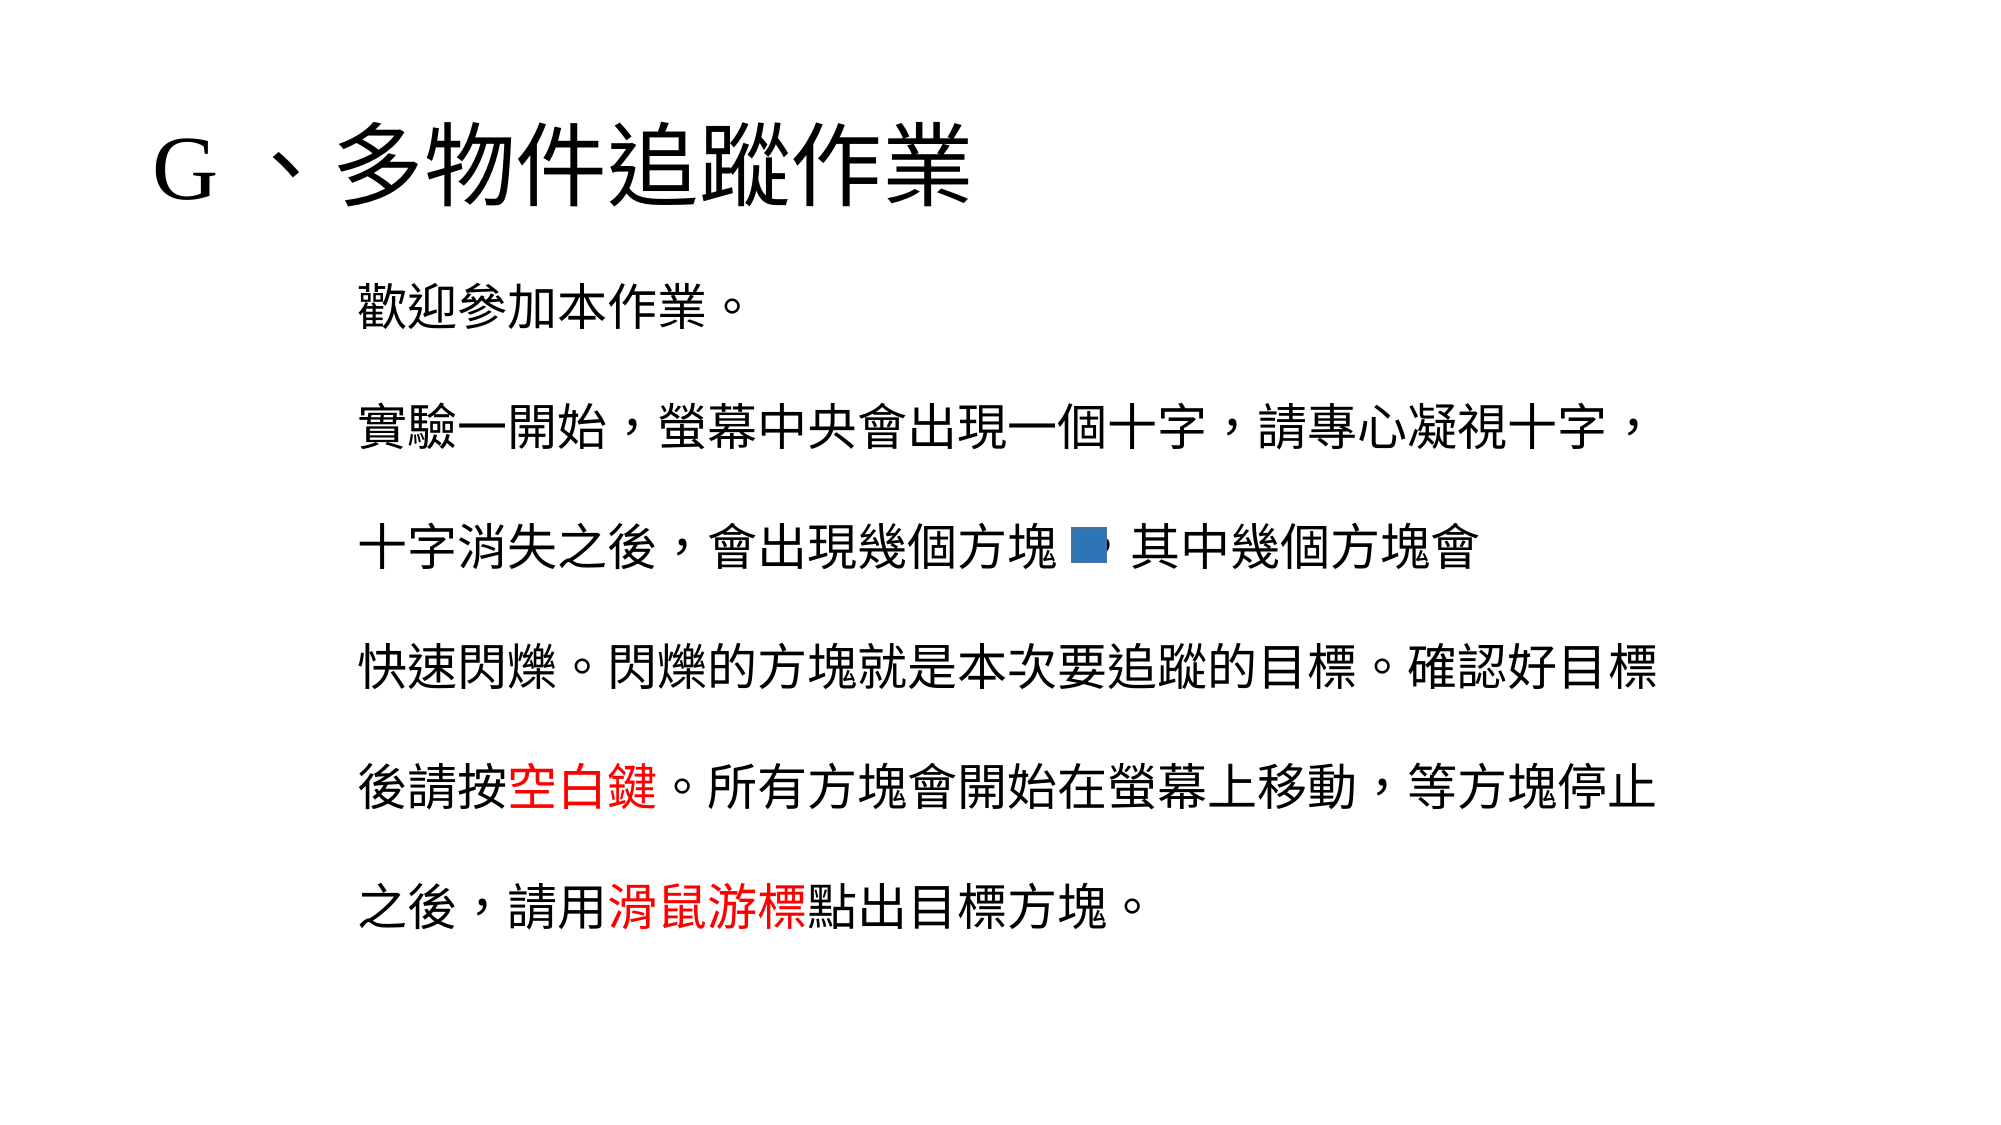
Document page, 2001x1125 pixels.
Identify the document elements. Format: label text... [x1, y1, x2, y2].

text_box G、多物件追蹤作業 [137, 9, 1863, 227]
text_box [1071, 527, 1107, 563]
text_box 歡迎參加本作業。 實驗一開始，螢幕中央會出現一個十字，請專心凝視十字， 十字消失之後，會出現幾個方塊 ，其中幾個方塊會 快速閃爍。閃爍的方塊就是本次要追蹤的目標。確認好目標 後請按空白鍵。所有方塊會開始在螢幕上移動，等方塊停止 之後，請用滑鼠游標點出目標方塊。 [343, 267, 1692, 1063]
